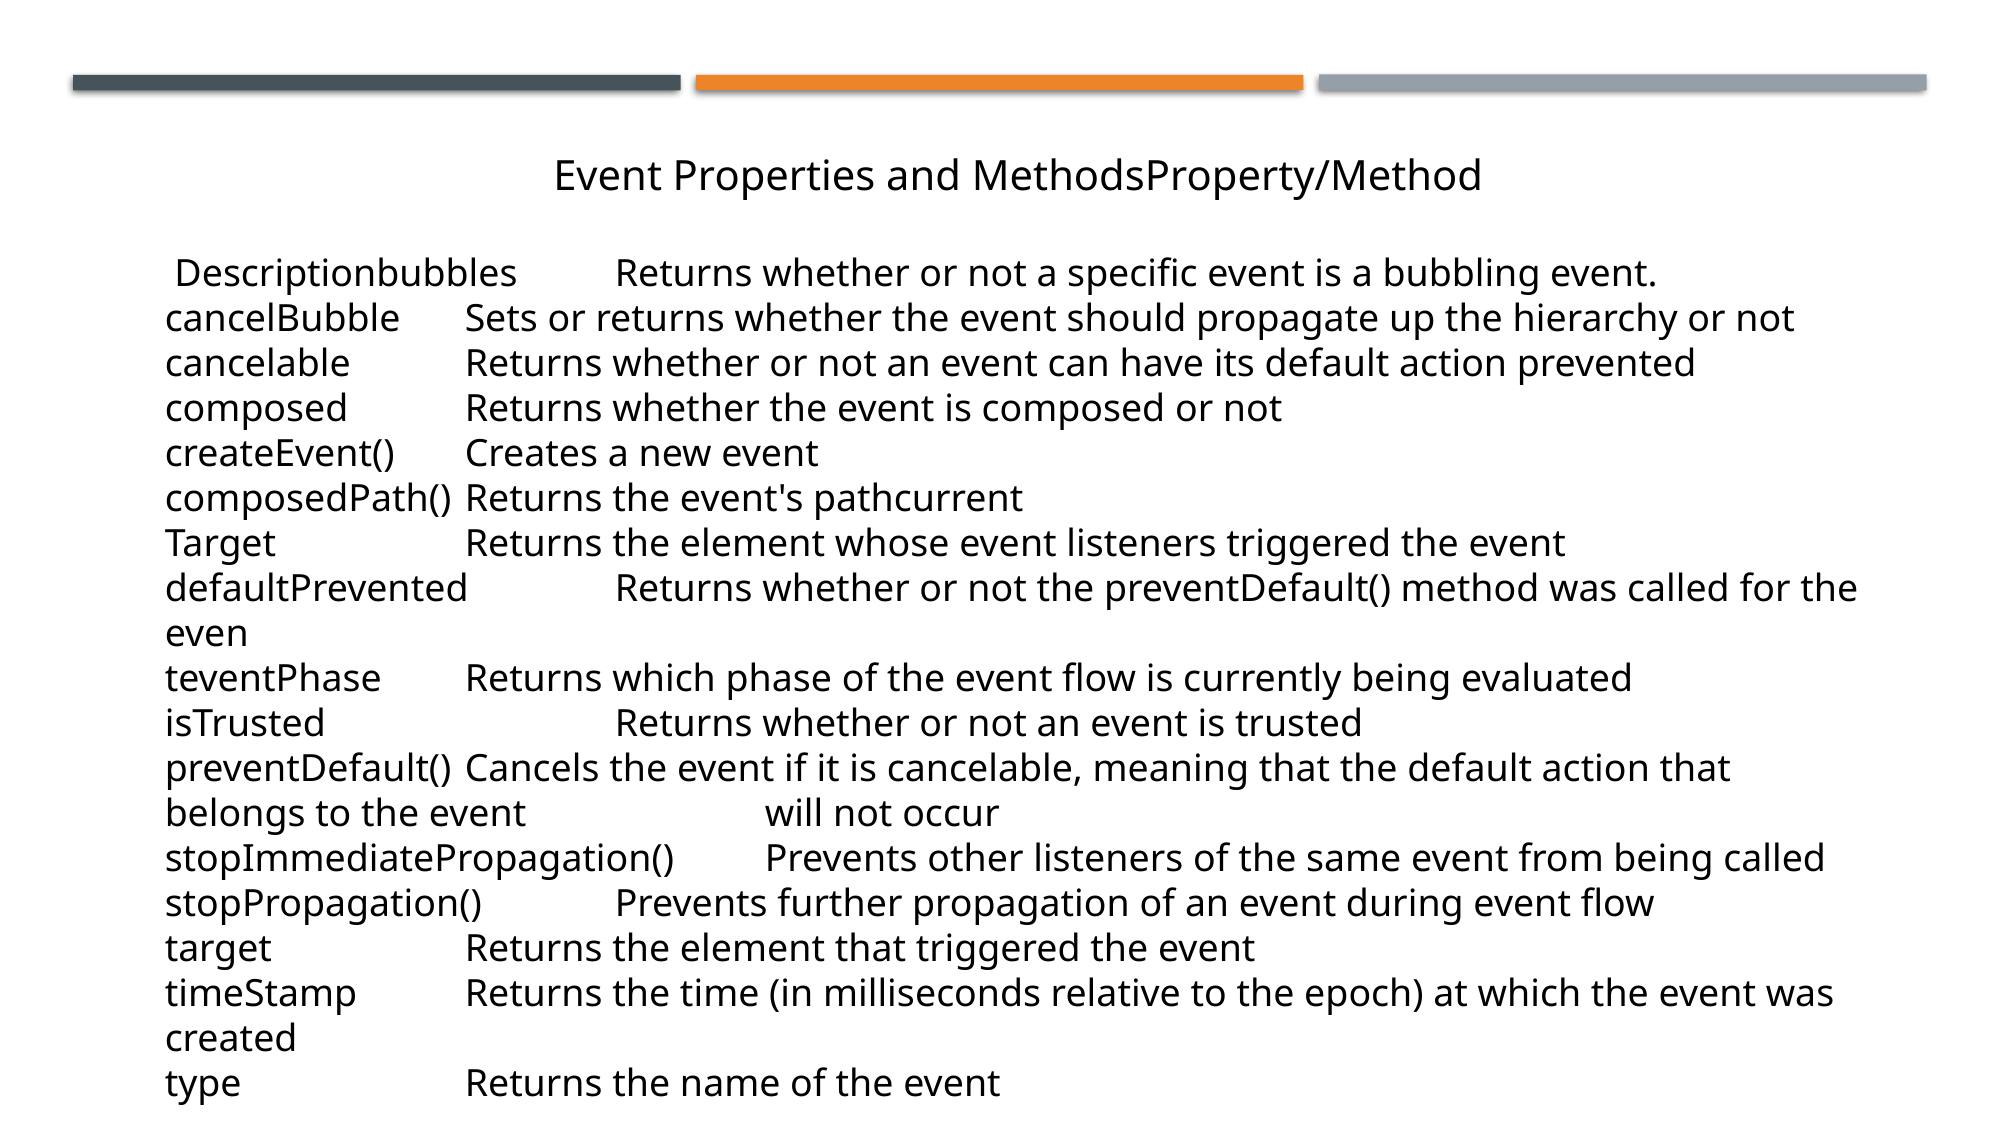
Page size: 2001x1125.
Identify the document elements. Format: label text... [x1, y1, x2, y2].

text_box Event Properties and MethodsProperty/Method Descriptionbubbles Returns whether or not a specific event is a bubbling event. cancelBubble Sets or returns whether the event should propagate up the hierarchy or not cancelable Returns whether or not an event can have its default action prevented composed Returns whether the event is composed or not createEvent() Creates a new event composedPath() Returns the event's pathcurrent Target Returns the element whose event listeners triggered the event defaultPrevented Returns whether or not the preventDefault() method was called for the even teventPhase Returns which phase of the event flow is currently being evaluated isTrusted Returns whether or not an event is trusted preventDefault() Cancels the event if it is cancelable, meaning that the default action that belongs to the event will not occur stopImmediatePropagation() Prevents other listeners of the same event from being called stopPropagation() Prevents further propagation of an event during event flow target Returns the element that triggered the event timeStamp Returns the time (in milliseconds relative to the epoch) at which the event was created type Returns the name of the event [149, 141, 1887, 1112]
